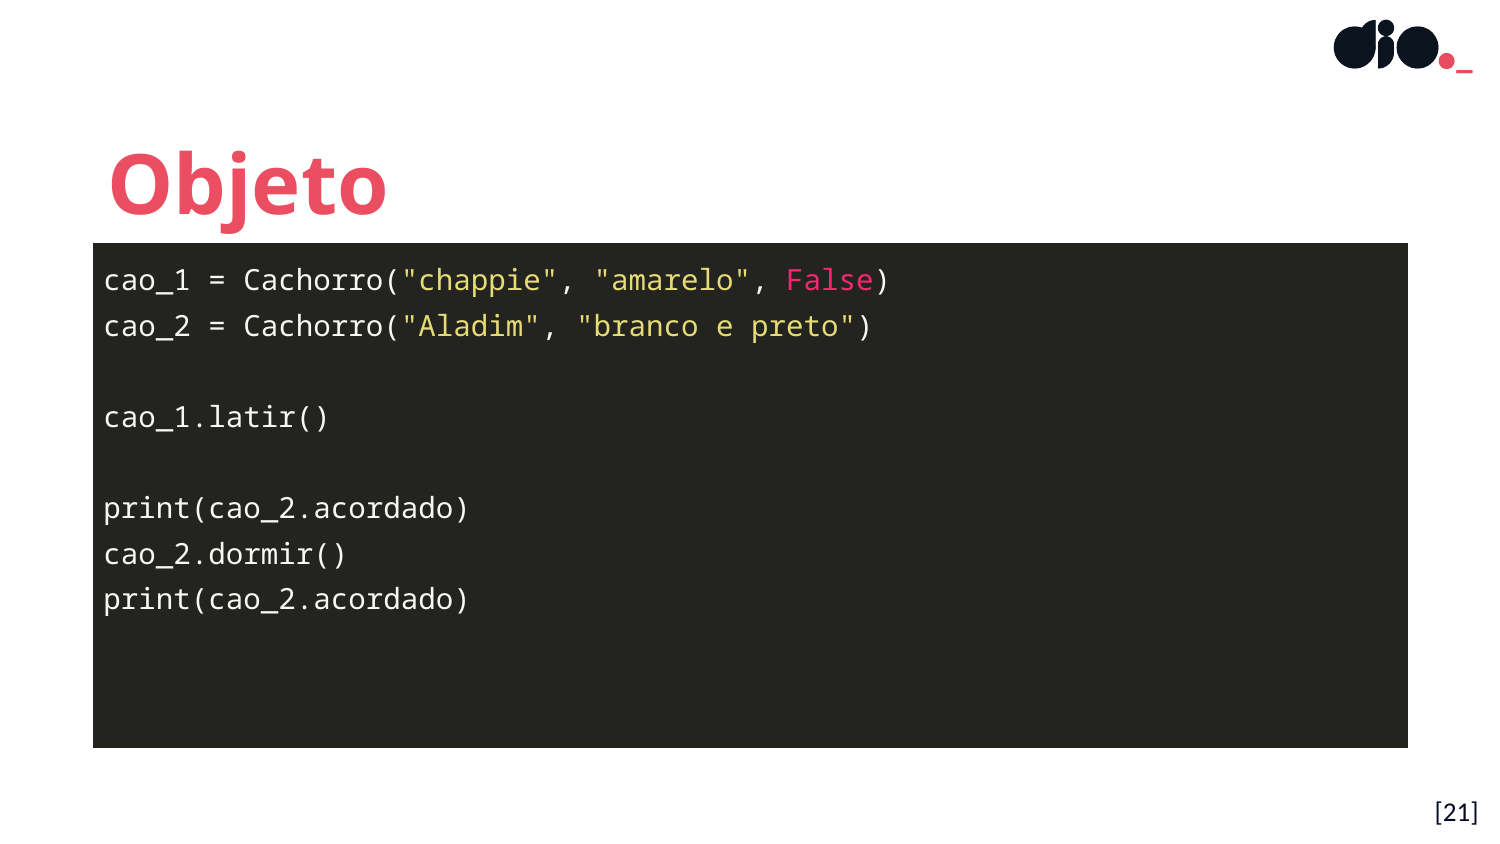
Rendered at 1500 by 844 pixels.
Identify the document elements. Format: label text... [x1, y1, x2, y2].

table_header cao_1 = Cachorro("chappie", "amarelo", False) cao_2 = Cachorro("Aladim", "branco e preto") cao_1.latir() print(cao_2.acordado) cao_2.dormir() print(cao_2.acordado) [93, 243, 1408, 748]
picture [1333, 19, 1473, 74]
slide_number [21] [1403, 779, 1494, 844]
text_box Objeto [92, 104, 1408, 243]
